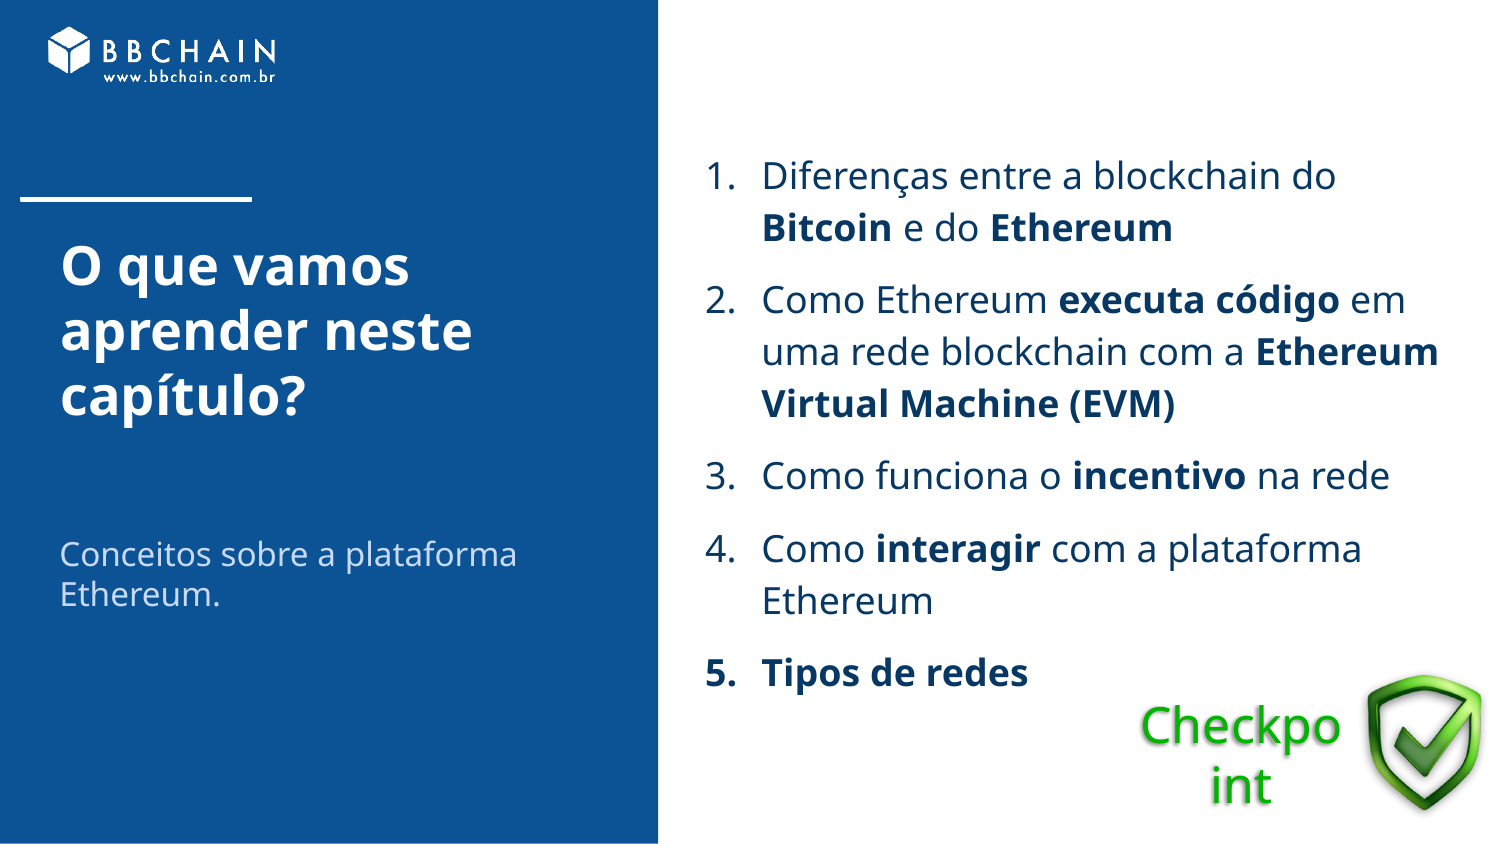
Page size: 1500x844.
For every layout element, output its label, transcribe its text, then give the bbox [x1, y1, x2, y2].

text_box Checkpoint [1120, 716, 1350, 790]
title Diferenças entre a blockchain do Bitcoin e do Ethereum Como Ethereum executa código em uma rede blockchain com a Ethereum Virtual Machine (EVM) Como funciona o incentivo na rede Como interagir com a plataforma Ethereum Tipos de redes [671, 9, 1476, 831]
subtitle Conceitos sobre a plataforma Ethereum. [44, 518, 609, 816]
picture [1355, 675, 1492, 811]
title O que vamos aprender neste capítulo? [45, 216, 610, 494]
picture [48, 26, 275, 82]
